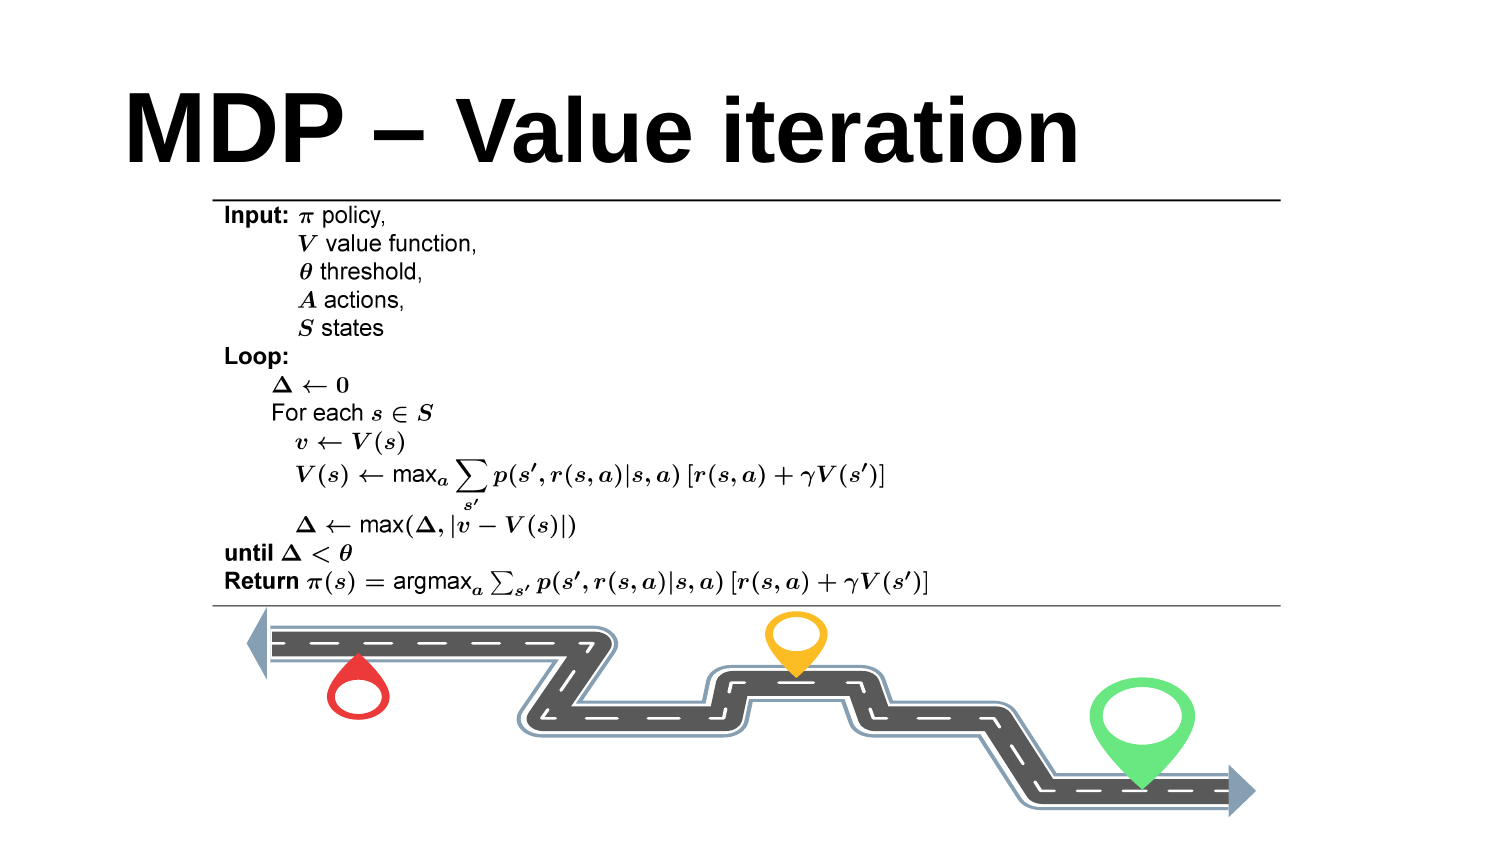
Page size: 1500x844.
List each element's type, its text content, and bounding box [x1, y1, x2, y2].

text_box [242, 611, 1257, 818]
picture [206, 189, 1287, 625]
title MDP – Value iteration [108, 67, 1376, 178]
